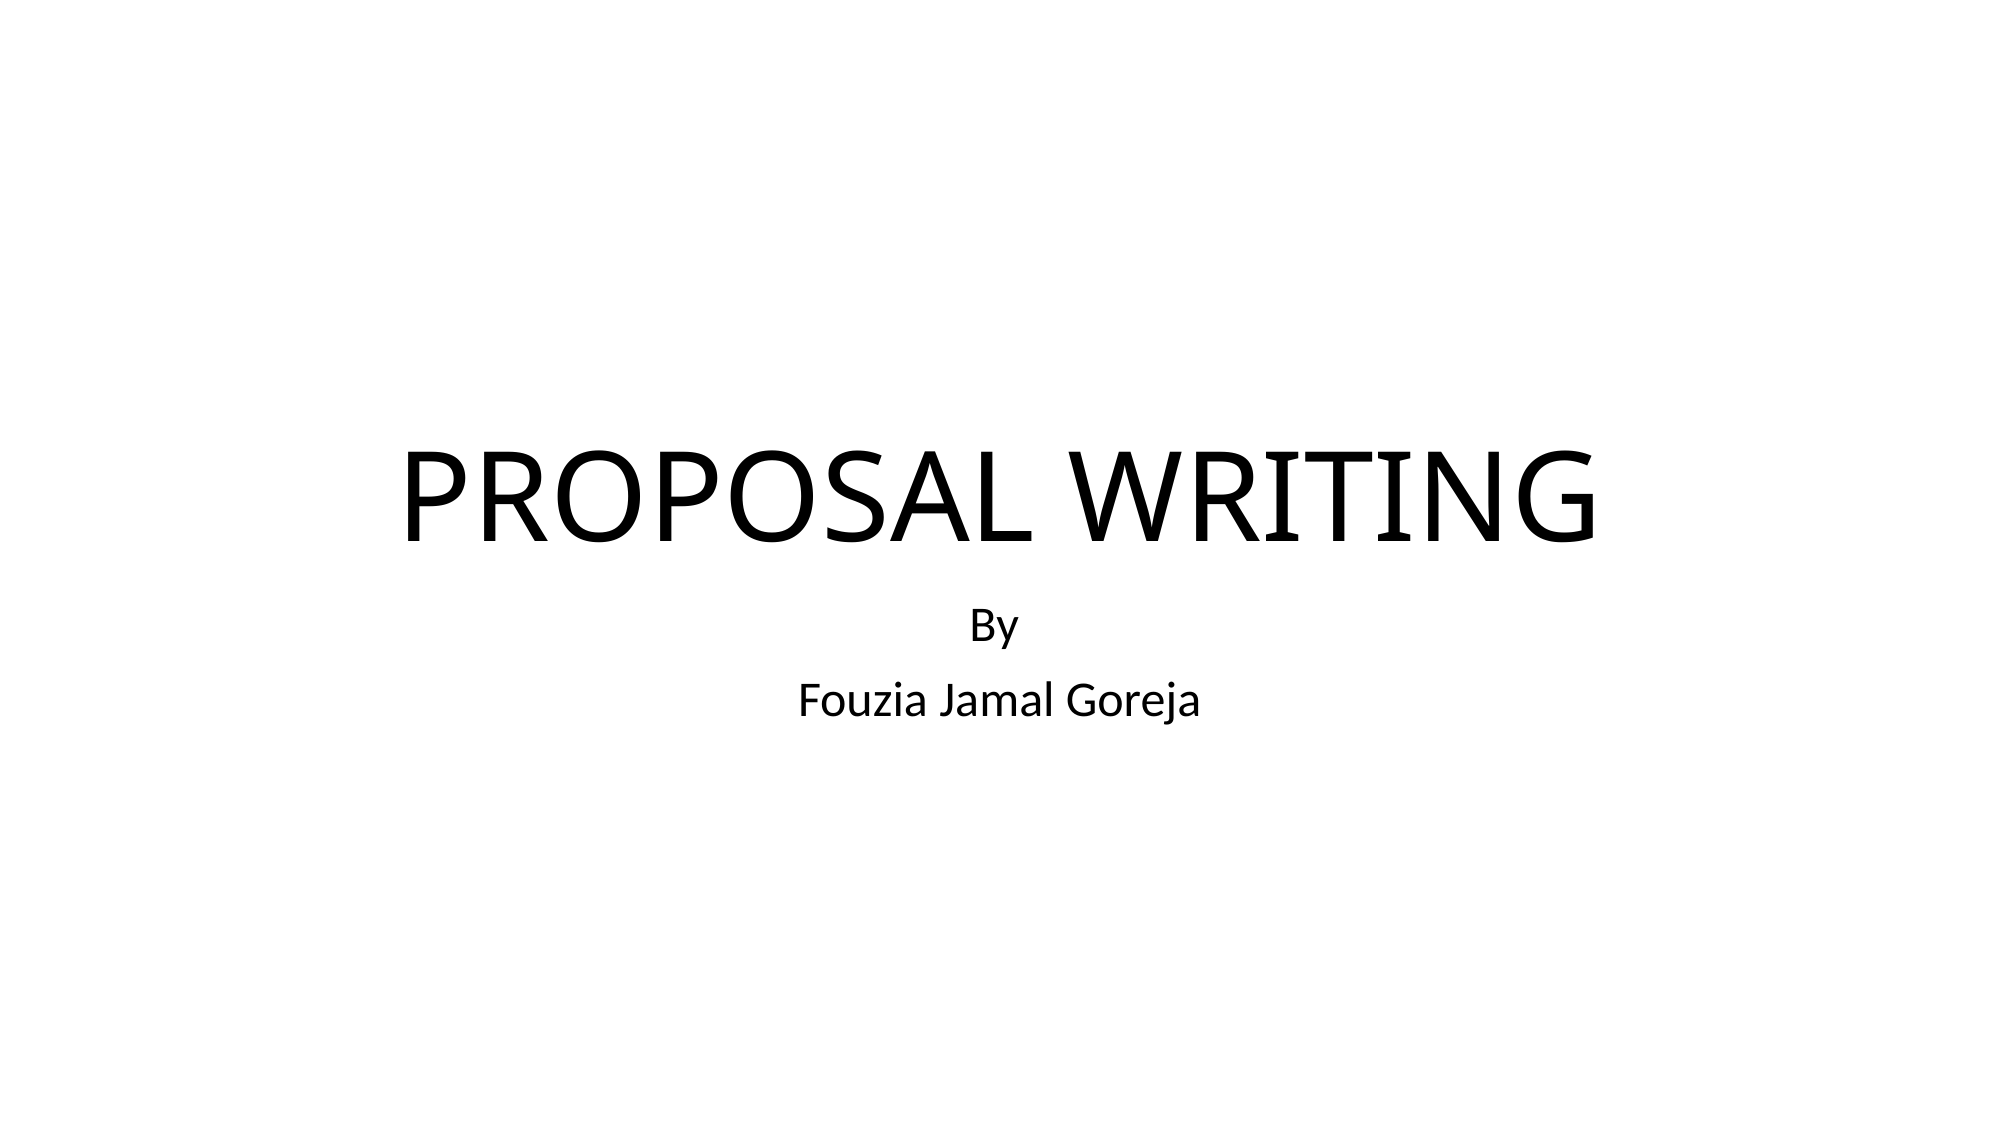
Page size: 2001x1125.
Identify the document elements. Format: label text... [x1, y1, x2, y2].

subtitle By Fouzia Jamal Goreja [249, 590, 1750, 863]
title PROPOSAL WRITING [249, 184, 1750, 576]
